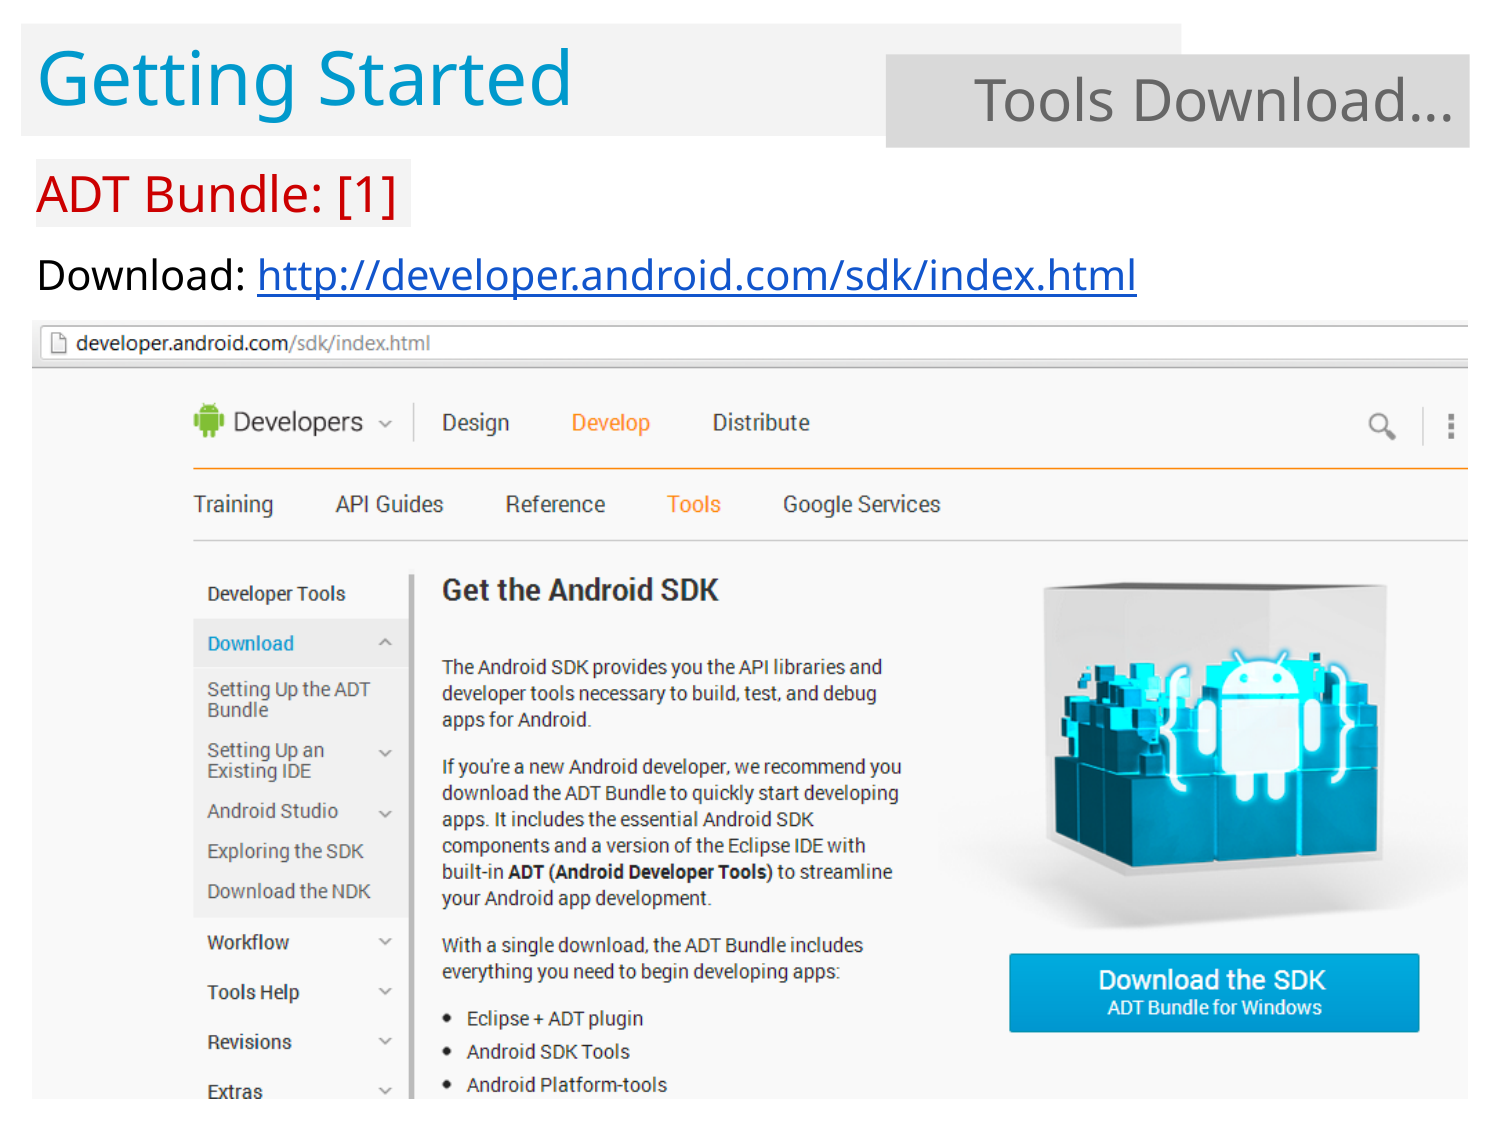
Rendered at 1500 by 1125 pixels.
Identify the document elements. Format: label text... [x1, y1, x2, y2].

picture [31, 320, 1469, 1099]
title Getting Started [21, 23, 1182, 136]
title Tools Download... [885, 54, 1470, 148]
text_box Download: http://developer.android.com/sdk/index.html [21, 234, 1457, 310]
text_box ADT Bundle: [1] [21, 147, 471, 223]
